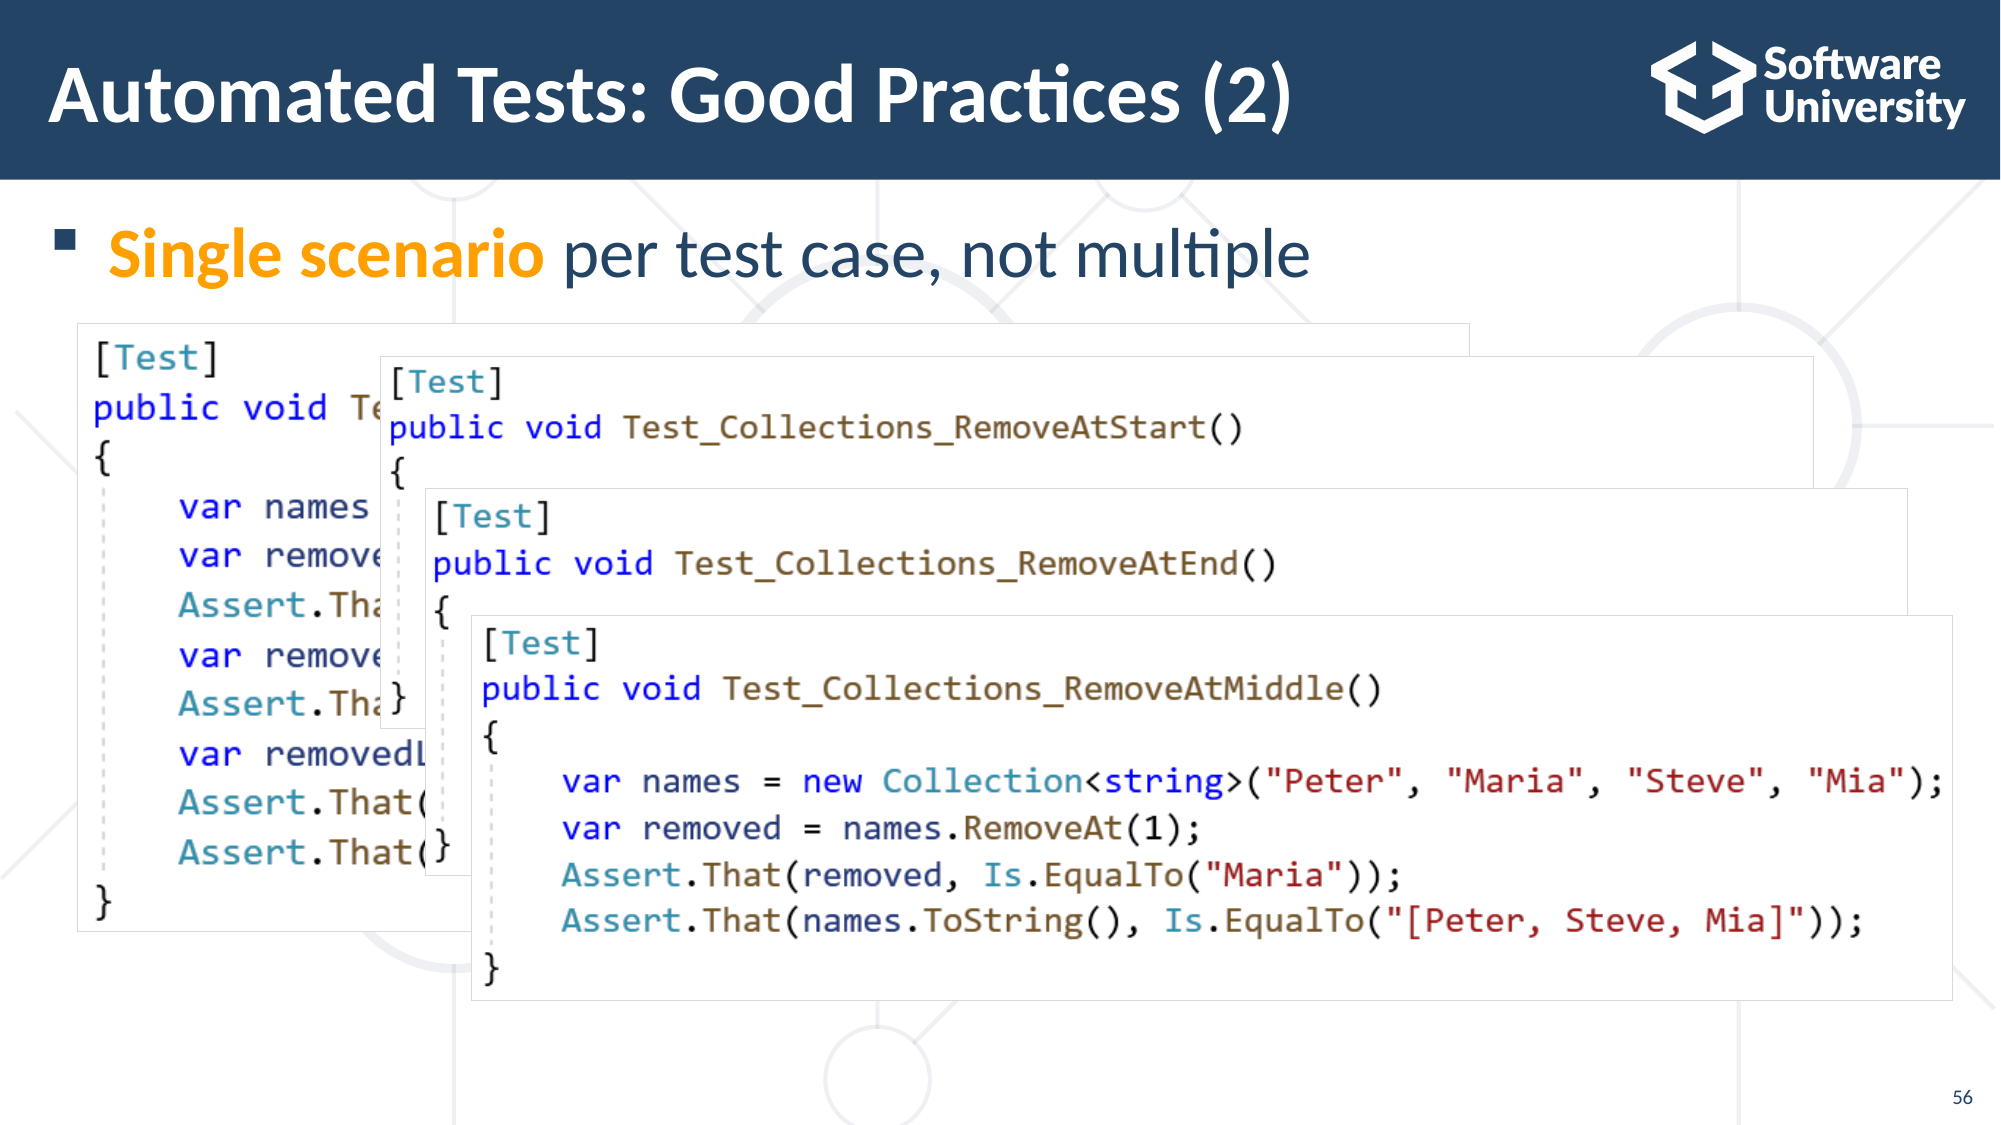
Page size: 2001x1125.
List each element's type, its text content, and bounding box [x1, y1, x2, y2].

picture [1651, 41, 1966, 134]
title Automated Tests: Good Practices (2) [31, 16, 1625, 162]
picture [76, 323, 1953, 1001]
list Single scenario per test case, not multiple [31, 196, 1970, 1104]
slide_number 56 [1927, 1067, 1989, 1117]
